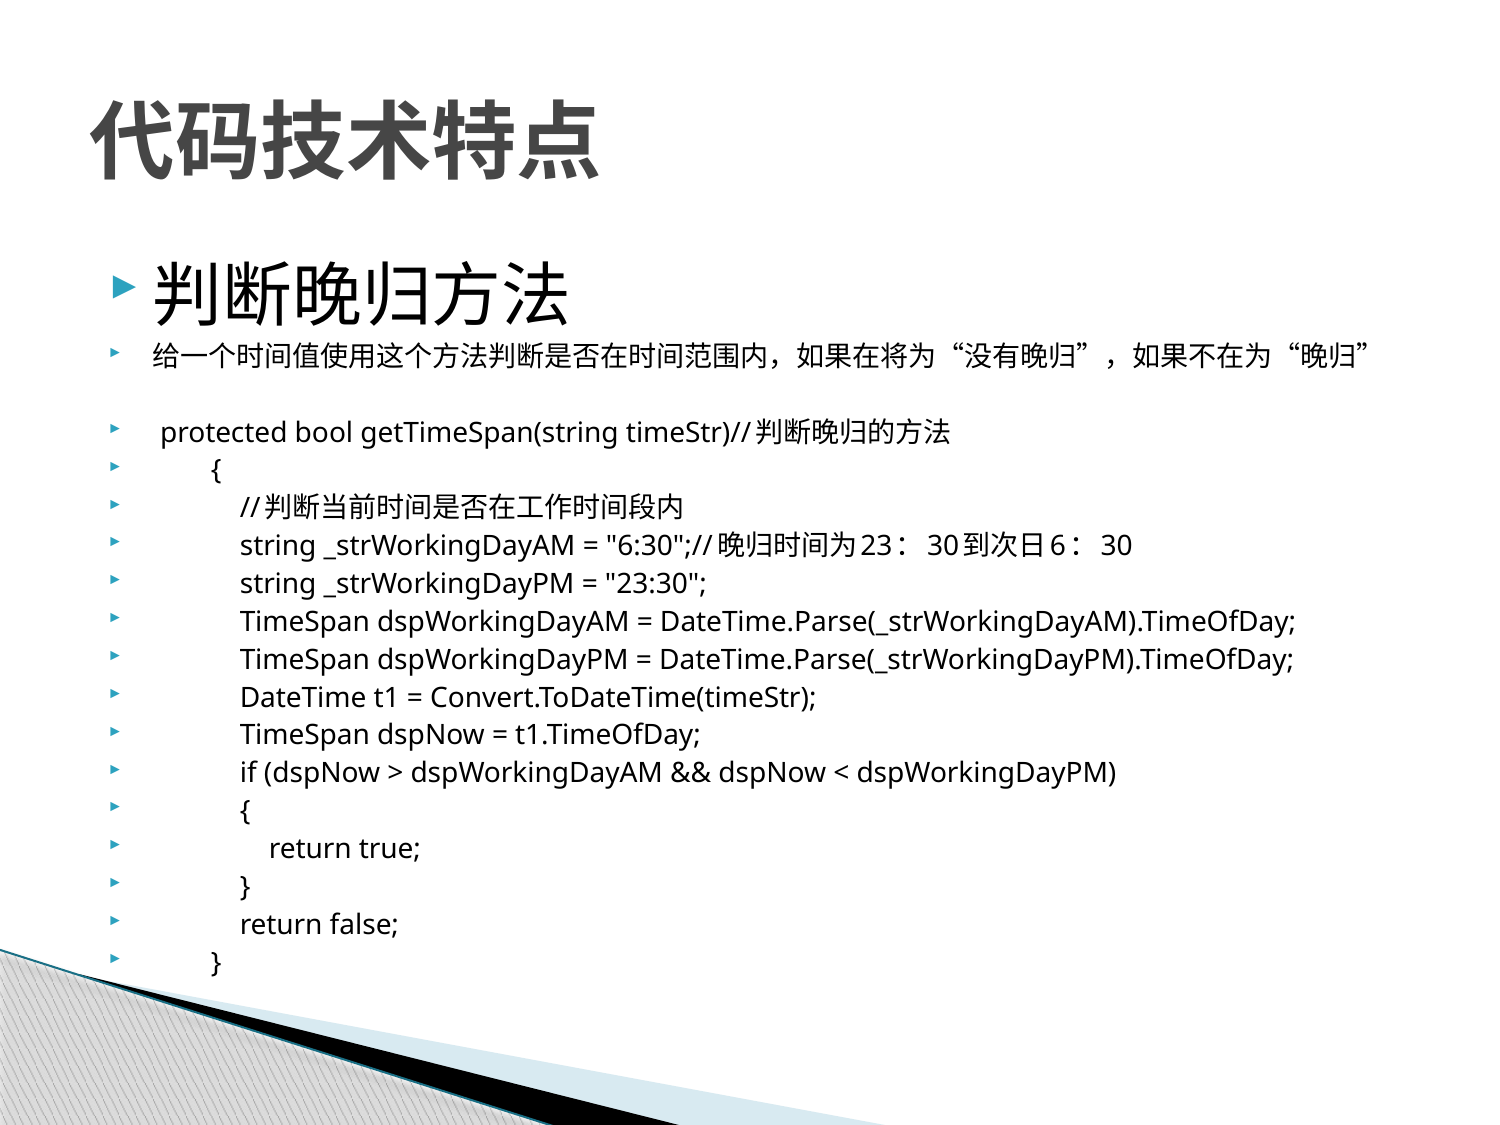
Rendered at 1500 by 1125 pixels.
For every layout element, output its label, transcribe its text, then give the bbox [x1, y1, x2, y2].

title 代码技术特点 [75, 45, 1425, 233]
list 判断晚归方法 给一个时间值使用这个方法判断是否在时间范围内，如果在将为“没有晚归”，如果不在为“晚归” protected bool getTimeSpan(string timeStr)//判断晚归的方法 { //判断当前时间是否在工作时间段内 string _strWorkingDayAM = "6:30";//晚归时间为23：30到次日6：30 string _strWorkingDayPM = "23:30"; TimeSpan dspWorkingDayAM = DateTime.Parse(_strWorkingDayAM).TimeOfDay; TimeSpan dspWorkingDayPM = DateTime.Parse(_strWorkingDayPM).TimeOfDay; DateTime t1 = Convert.ToDateTime(timeStr); TimeSpan dspNow = t1.TimeOfDay; if (dspNow > dspWorkingDayAM && dspNow < dspWorkingDayPM) { return true; } return false; } [75, 243, 1425, 986]
